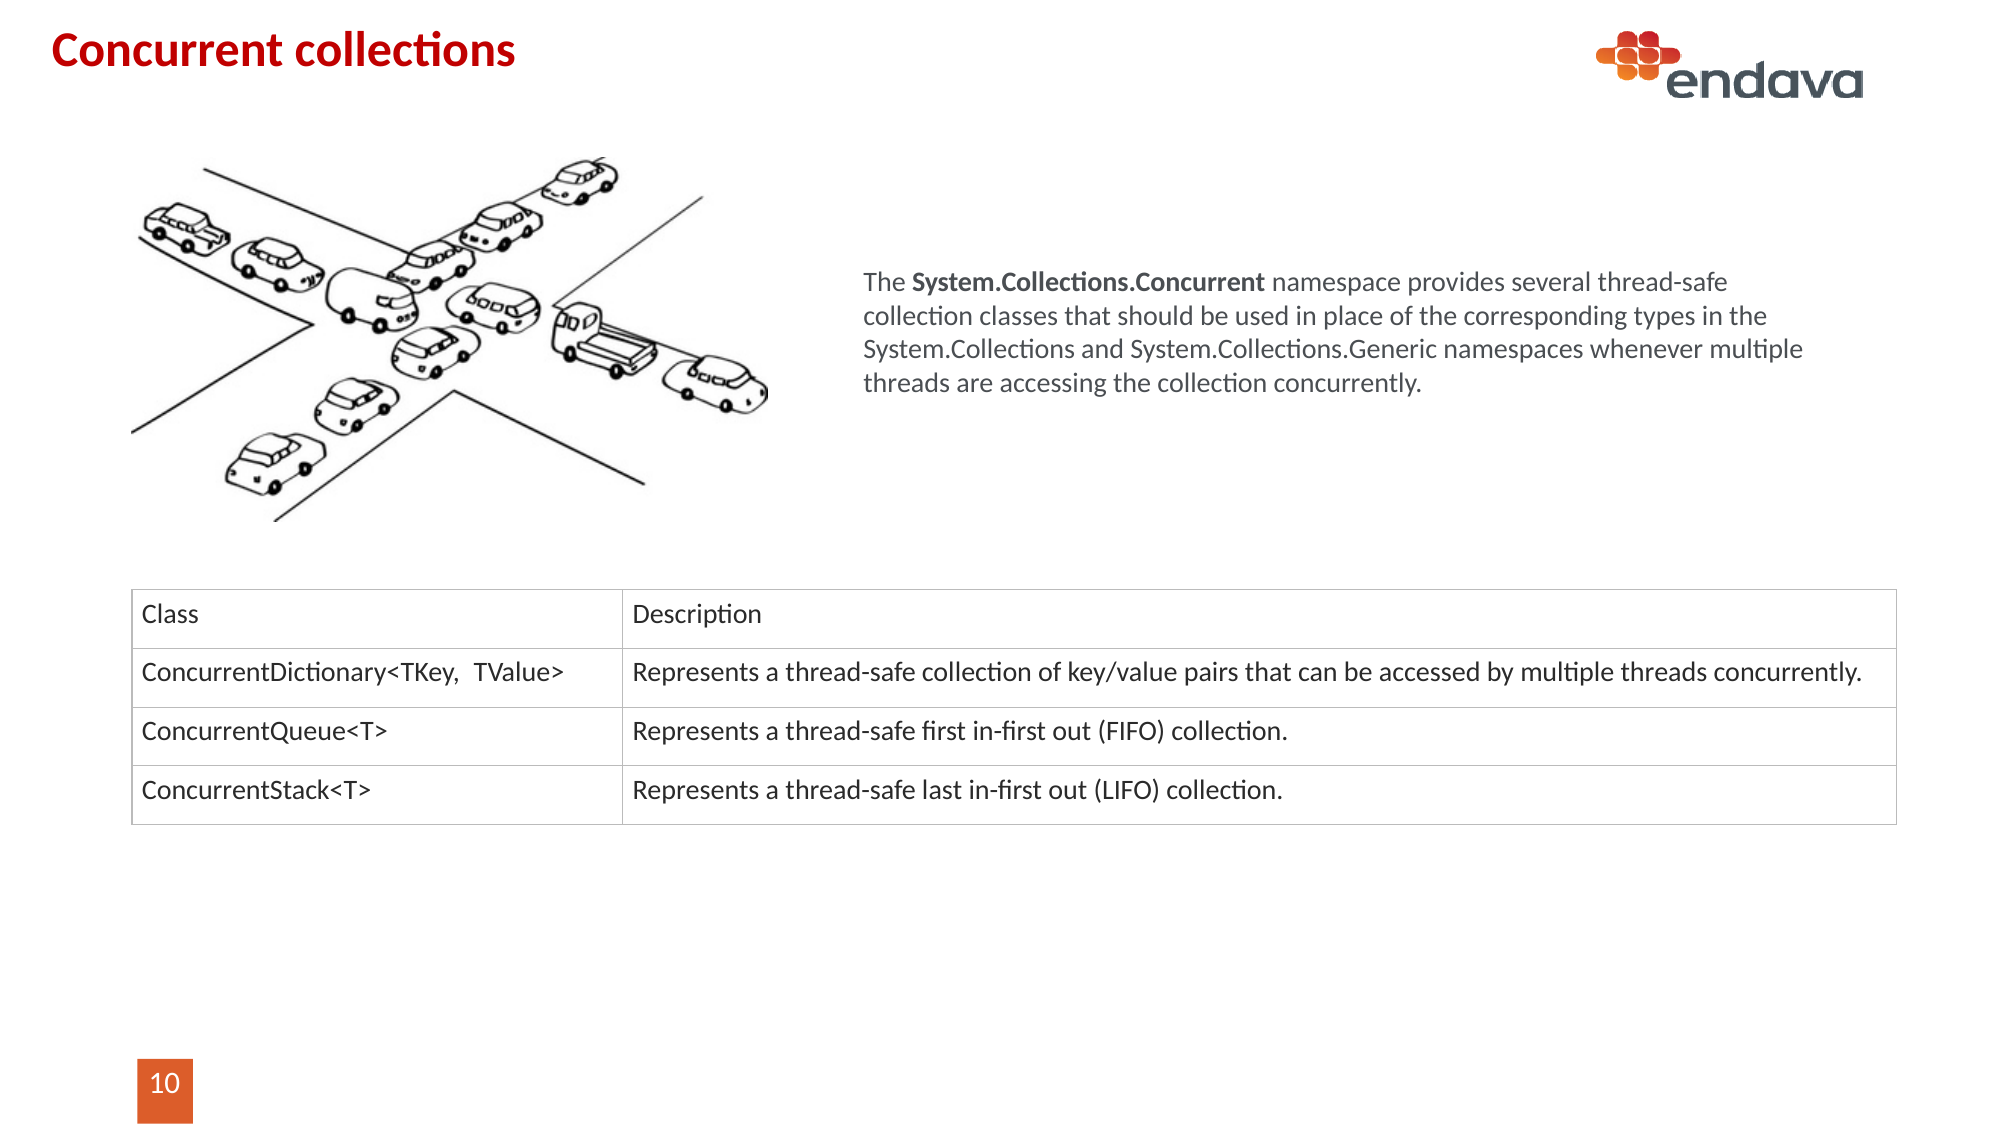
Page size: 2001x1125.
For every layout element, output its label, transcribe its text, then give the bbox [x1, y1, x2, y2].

text_box [33, 108, 1801, 729]
table_header Description [623, 590, 1896, 648]
table_cell Represents a thread-safe first in-first out (FIFO) collection. [623, 708, 1896, 765]
table_cell ConcurrentDictionary<TKey, TValue> [133, 649, 622, 707]
text_box The System.Collections.Concurrent namespace provides several thread-safe collection classes that should be used in place of the corresponding types in the System.Collections and System.Collections.Generic namespaces whenever multiple threads are accessing the collection concurrently. [848, 256, 1849, 406]
picture [131, 157, 768, 523]
table_cell ConcurrentQueue<T> [133, 708, 622, 765]
table_header Class [133, 590, 622, 648]
table_cell Represents a thread-safe collection of key/value pairs that can be accessed by multiple threads concurrently. [623, 649, 1896, 707]
table_cell Represents a thread-safe last in-first out (LIFO) collection. [623, 766, 1896, 824]
title Concurrent collections [51, 15, 1449, 108]
table_cell ConcurrentStack<T> [133, 766, 622, 824]
picture [1596, 31, 1863, 98]
